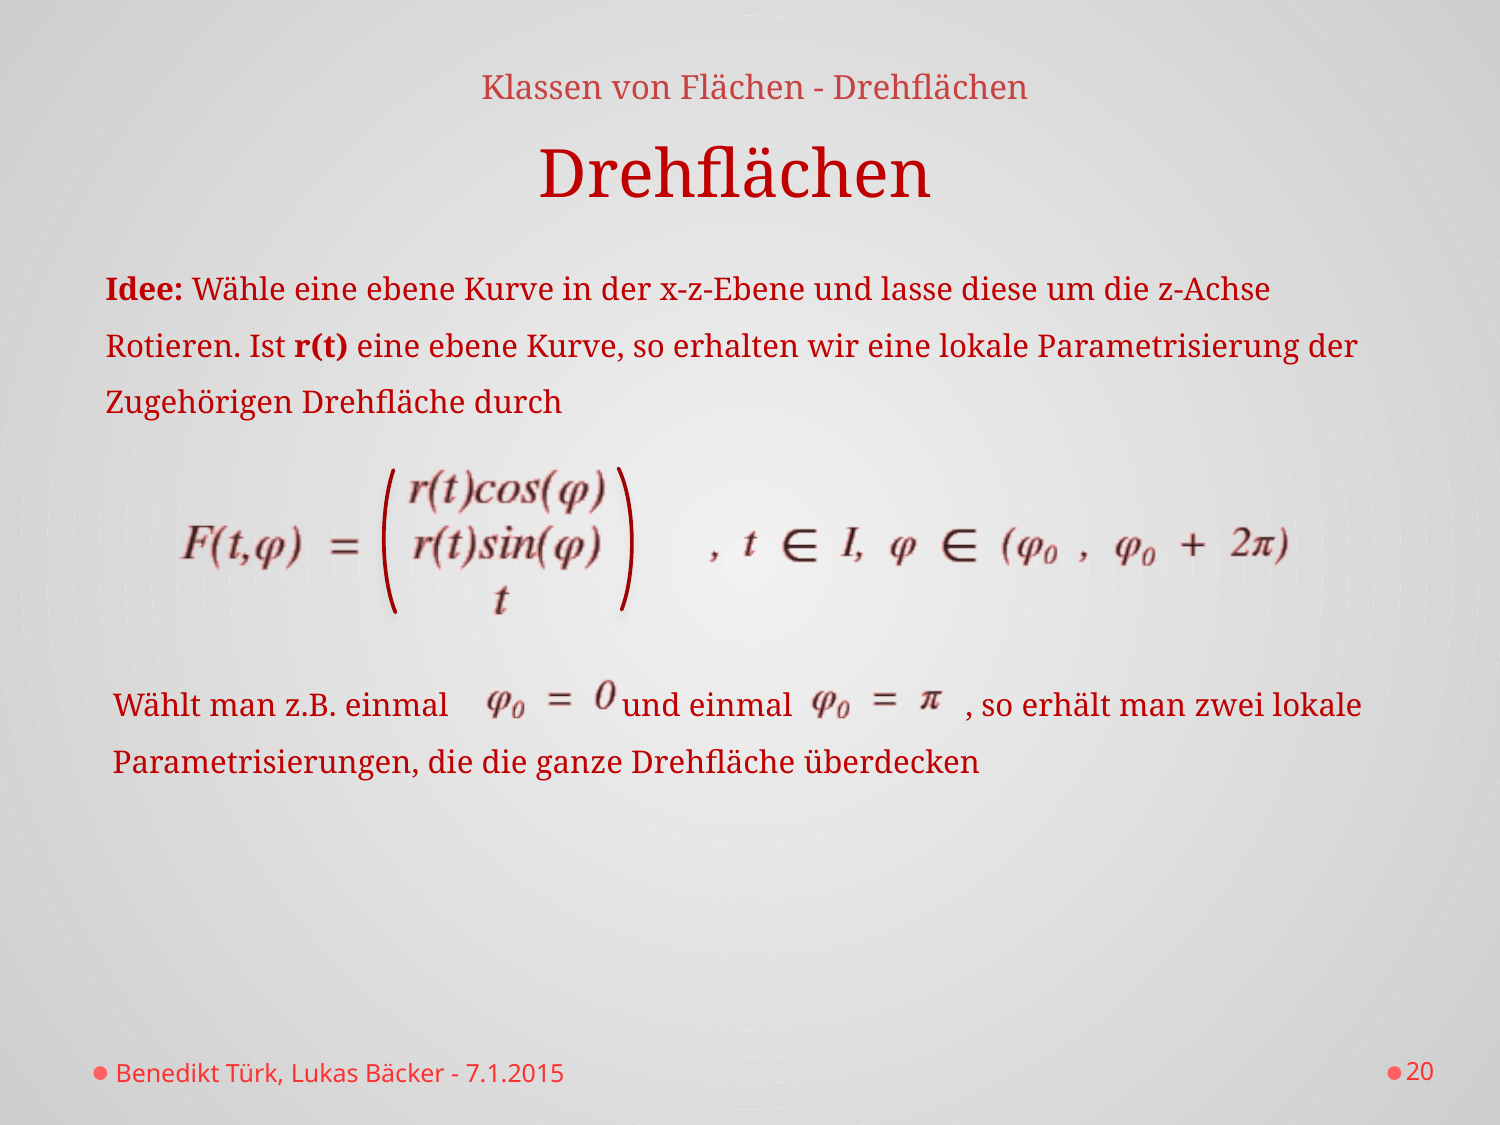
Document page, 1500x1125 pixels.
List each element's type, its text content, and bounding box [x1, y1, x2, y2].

footer Benedikt Türk, Lukas Bäcker - 7.1.2015 [108, 1042, 668, 1103]
picture [803, 673, 951, 729]
text_box Drehflächen [523, 123, 948, 219]
picture [170, 457, 633, 634]
text_box Wählt man z.B. einmal und einmal , so erhält man zwei lokale Parametrisierungen, die die ganze Drehfläche überdecken [97, 659, 1379, 787]
picture [478, 673, 625, 729]
text_box Klassen von Flächen - Drehflächen [466, 30, 1069, 114]
picture [702, 512, 1298, 579]
slide_number 20 [1401, 1042, 1494, 1103]
text_box Idee: Wähle eine ebene Kurve in der x-z-Ebene und lasse diese um die z-Achse Rotieren. Ist r(t) eine ebene Kurve, so erhalten wir eine lokale Parametrisierung der Zugehörigen Drehfläche durch [90, 243, 1375, 427]
